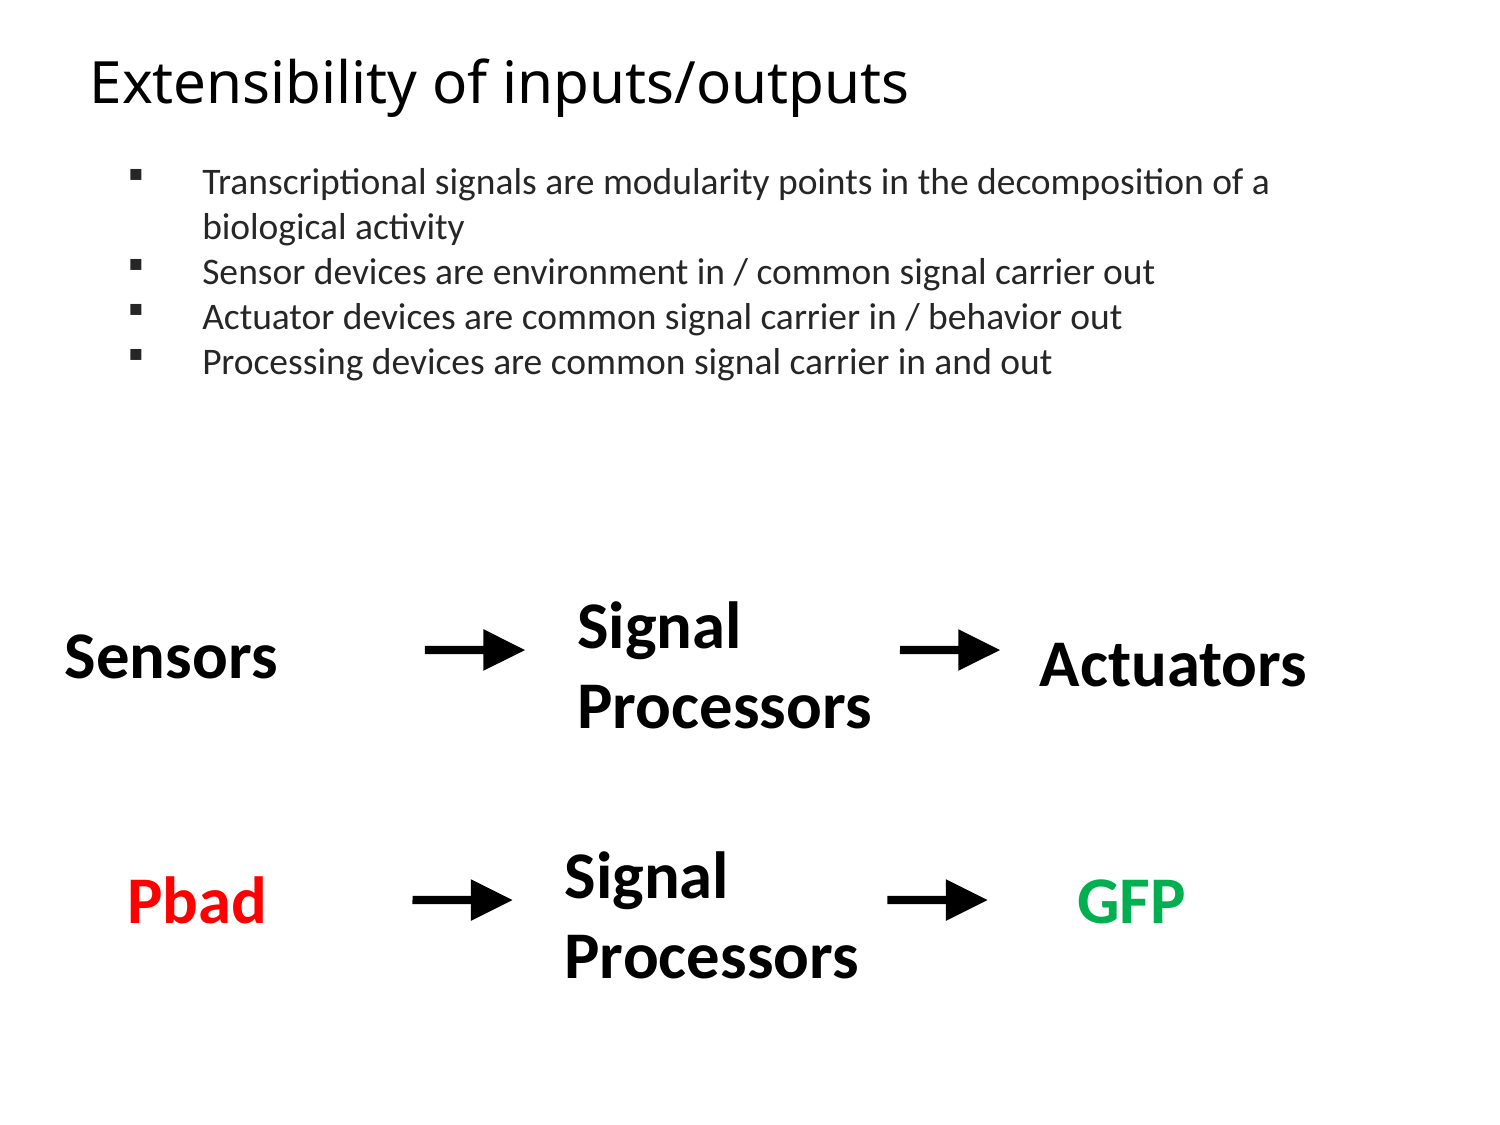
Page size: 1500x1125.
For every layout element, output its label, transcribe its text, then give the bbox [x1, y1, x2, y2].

text_box Extensibility of inputs/outputs [74, 37, 1488, 123]
text_box Signal Processors [562, 574, 1000, 750]
text_box [899, 639, 1000, 661]
text_box GFP [1062, 849, 1500, 945]
text_box Actuators [1024, 612, 1463, 708]
text_box [887, 889, 988, 911]
text_box Transcriptional signals are modularity points in the decomposition of a biological activity Sensor devices are environment in / common signal carrier out Actuator devices are common signal carrier in / behavior out Processing devices are common signal carrier in and out [112, 149, 1363, 390]
text_box Sensors [49, 604, 488, 700]
text_box [424, 639, 526, 661]
text_box Pbad [112, 849, 549, 945]
text_box Signal Processors [549, 824, 988, 1000]
text_box [412, 889, 513, 911]
